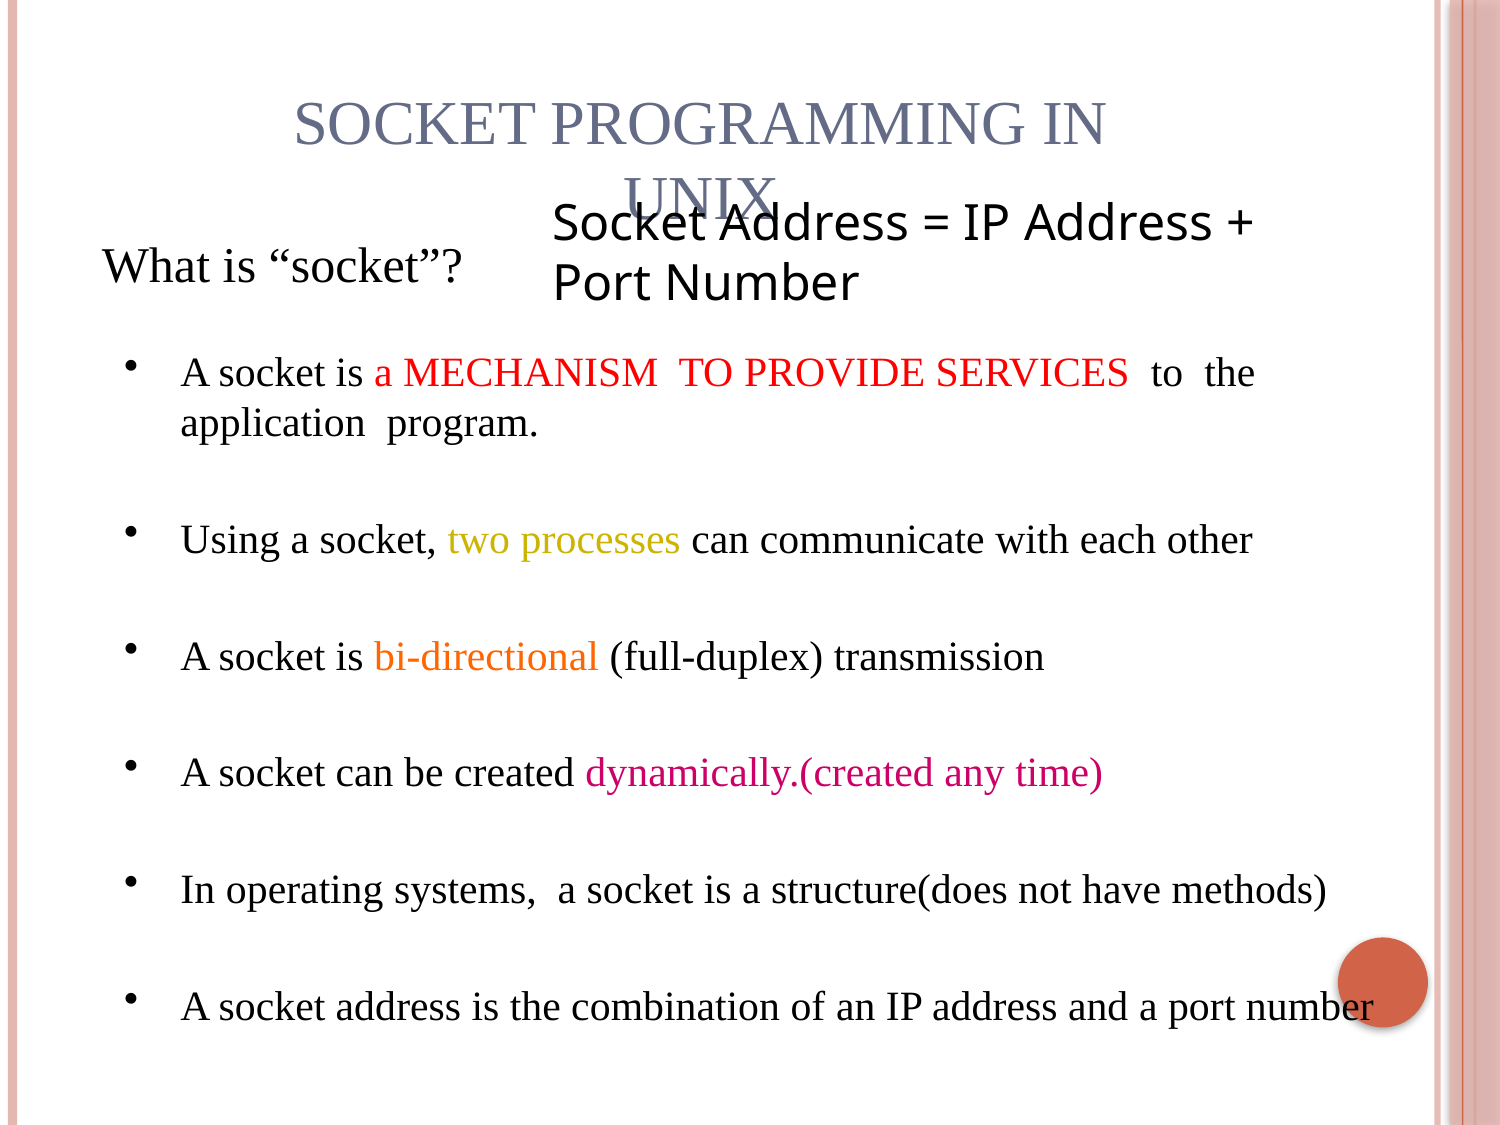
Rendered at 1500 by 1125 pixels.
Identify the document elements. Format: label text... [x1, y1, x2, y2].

text_box SOCKET Programming in UNIX [237, 74, 1166, 240]
text_box Socket Address = IP Address + Port Number [537, 183, 1288, 319]
text_box A socket is a MECHANISM TO PROVIDE SERVICES to the application program. Using a socket, two processes can communicate with each other A socket is bi-directional (full-duplex) transmission A socket can be created dynamically.(created any time) In operating systems, a socket is a structure(does not have methods) A socket address is the combination of an IP address and a port number [108, 337, 1413, 1063]
text_box What is “socket”? [87, 224, 479, 300]
